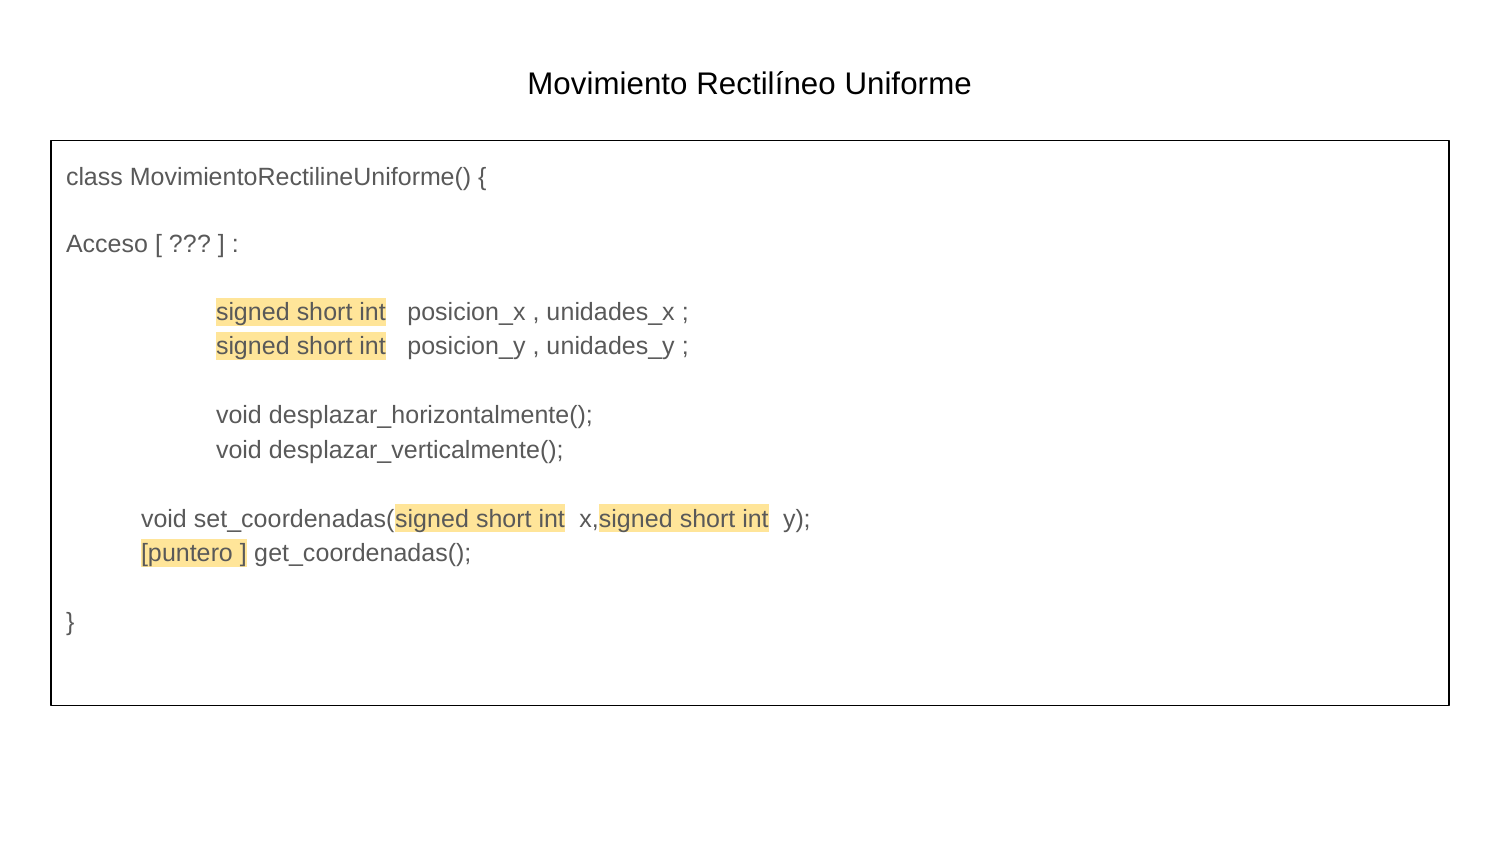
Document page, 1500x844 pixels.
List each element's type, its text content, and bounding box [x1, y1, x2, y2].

list class MovimientoRectilineUniforme() { Acceso [ ??? ] : signed short int posicion_x , unidades_x ; signed short int posicion_y , unidades_y ; void desplazar_horizontalmente(); void desplazar_verticalmente(); void set_coordenadas(signed short int x,signed short int y); [puntero ] get_coordenadas(); } [51, 140, 1449, 706]
title Movimiento Rectilíneo Uniforme [51, 48, 1449, 116]
